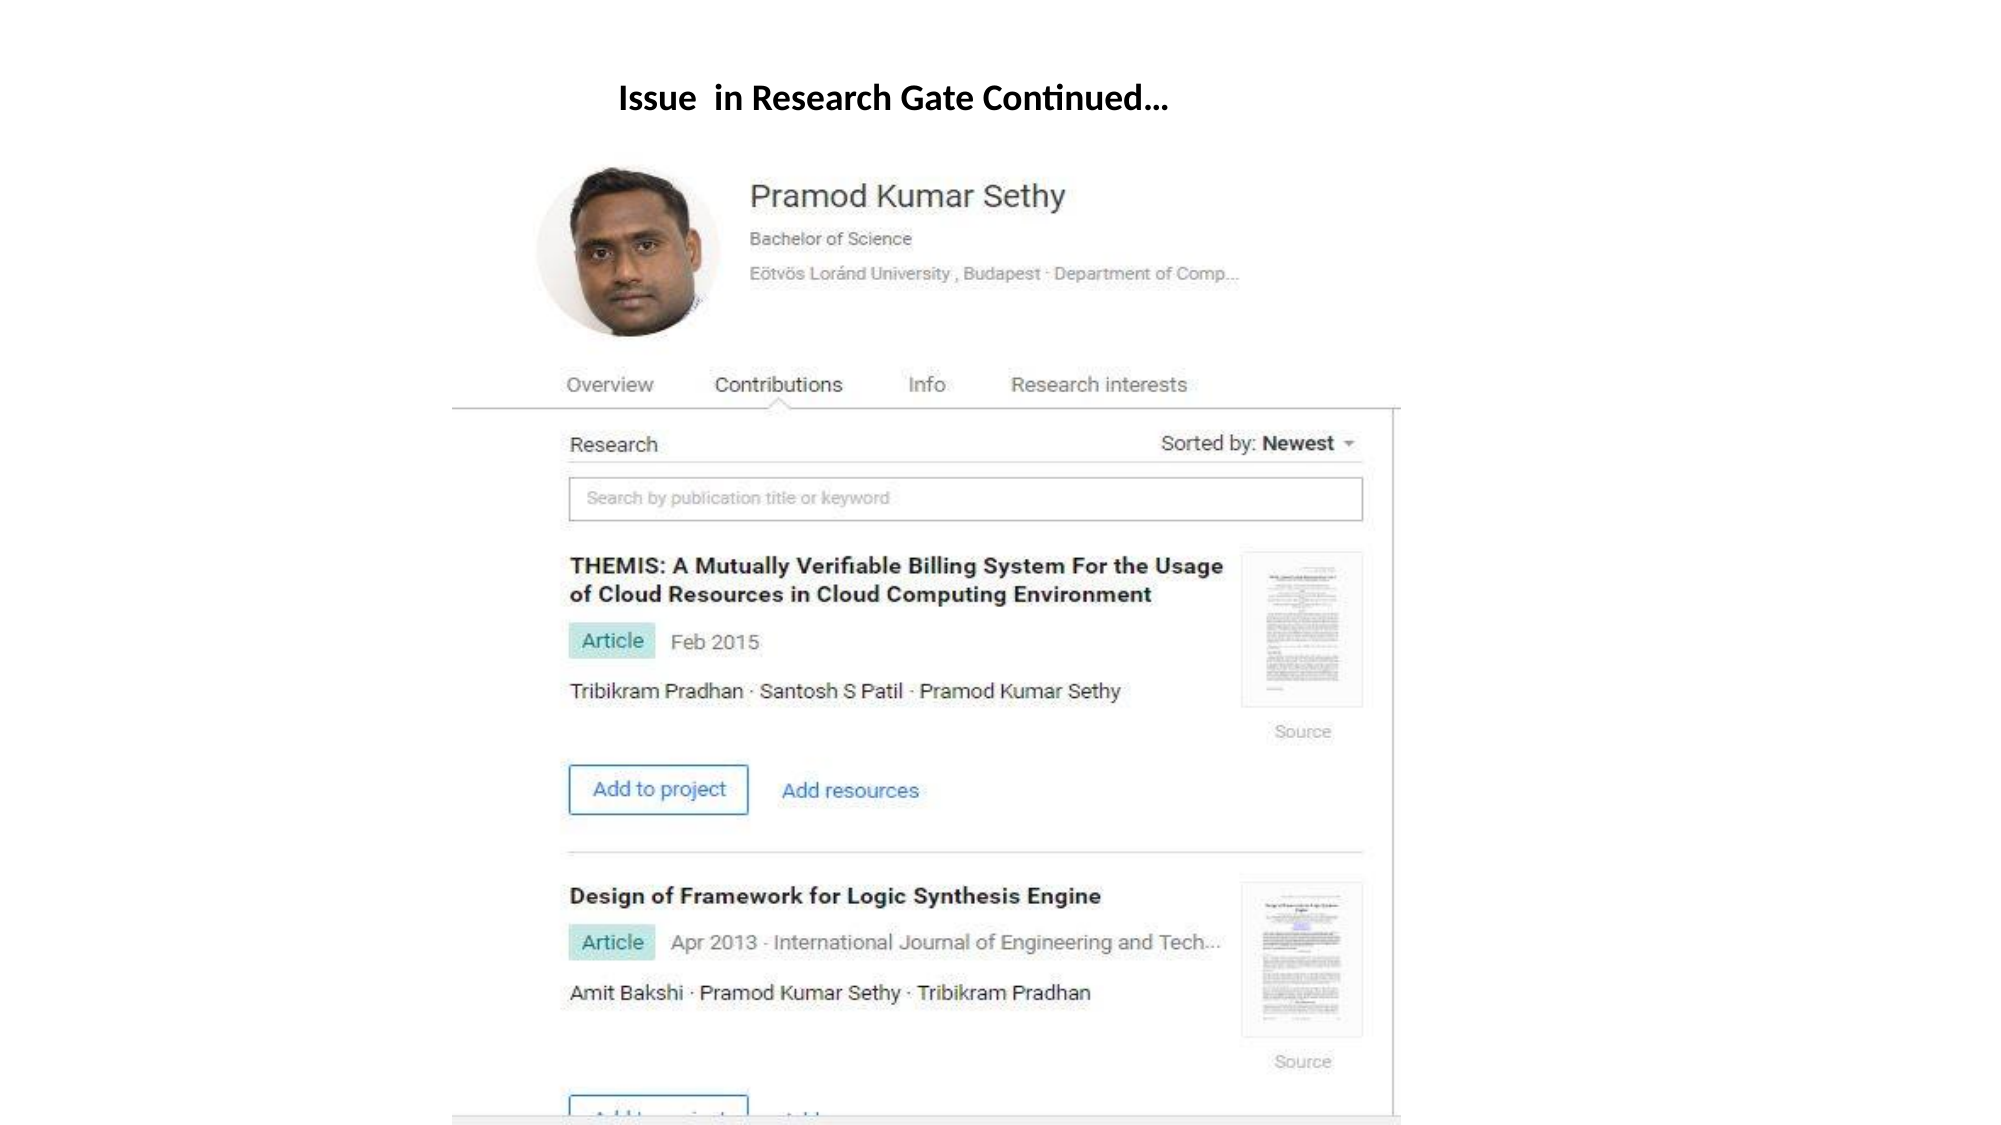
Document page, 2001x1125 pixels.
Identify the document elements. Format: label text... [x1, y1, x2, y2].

picture [452, 152, 1401, 1125]
text_box Issue in Research Gate Continued… [603, 65, 1186, 125]
